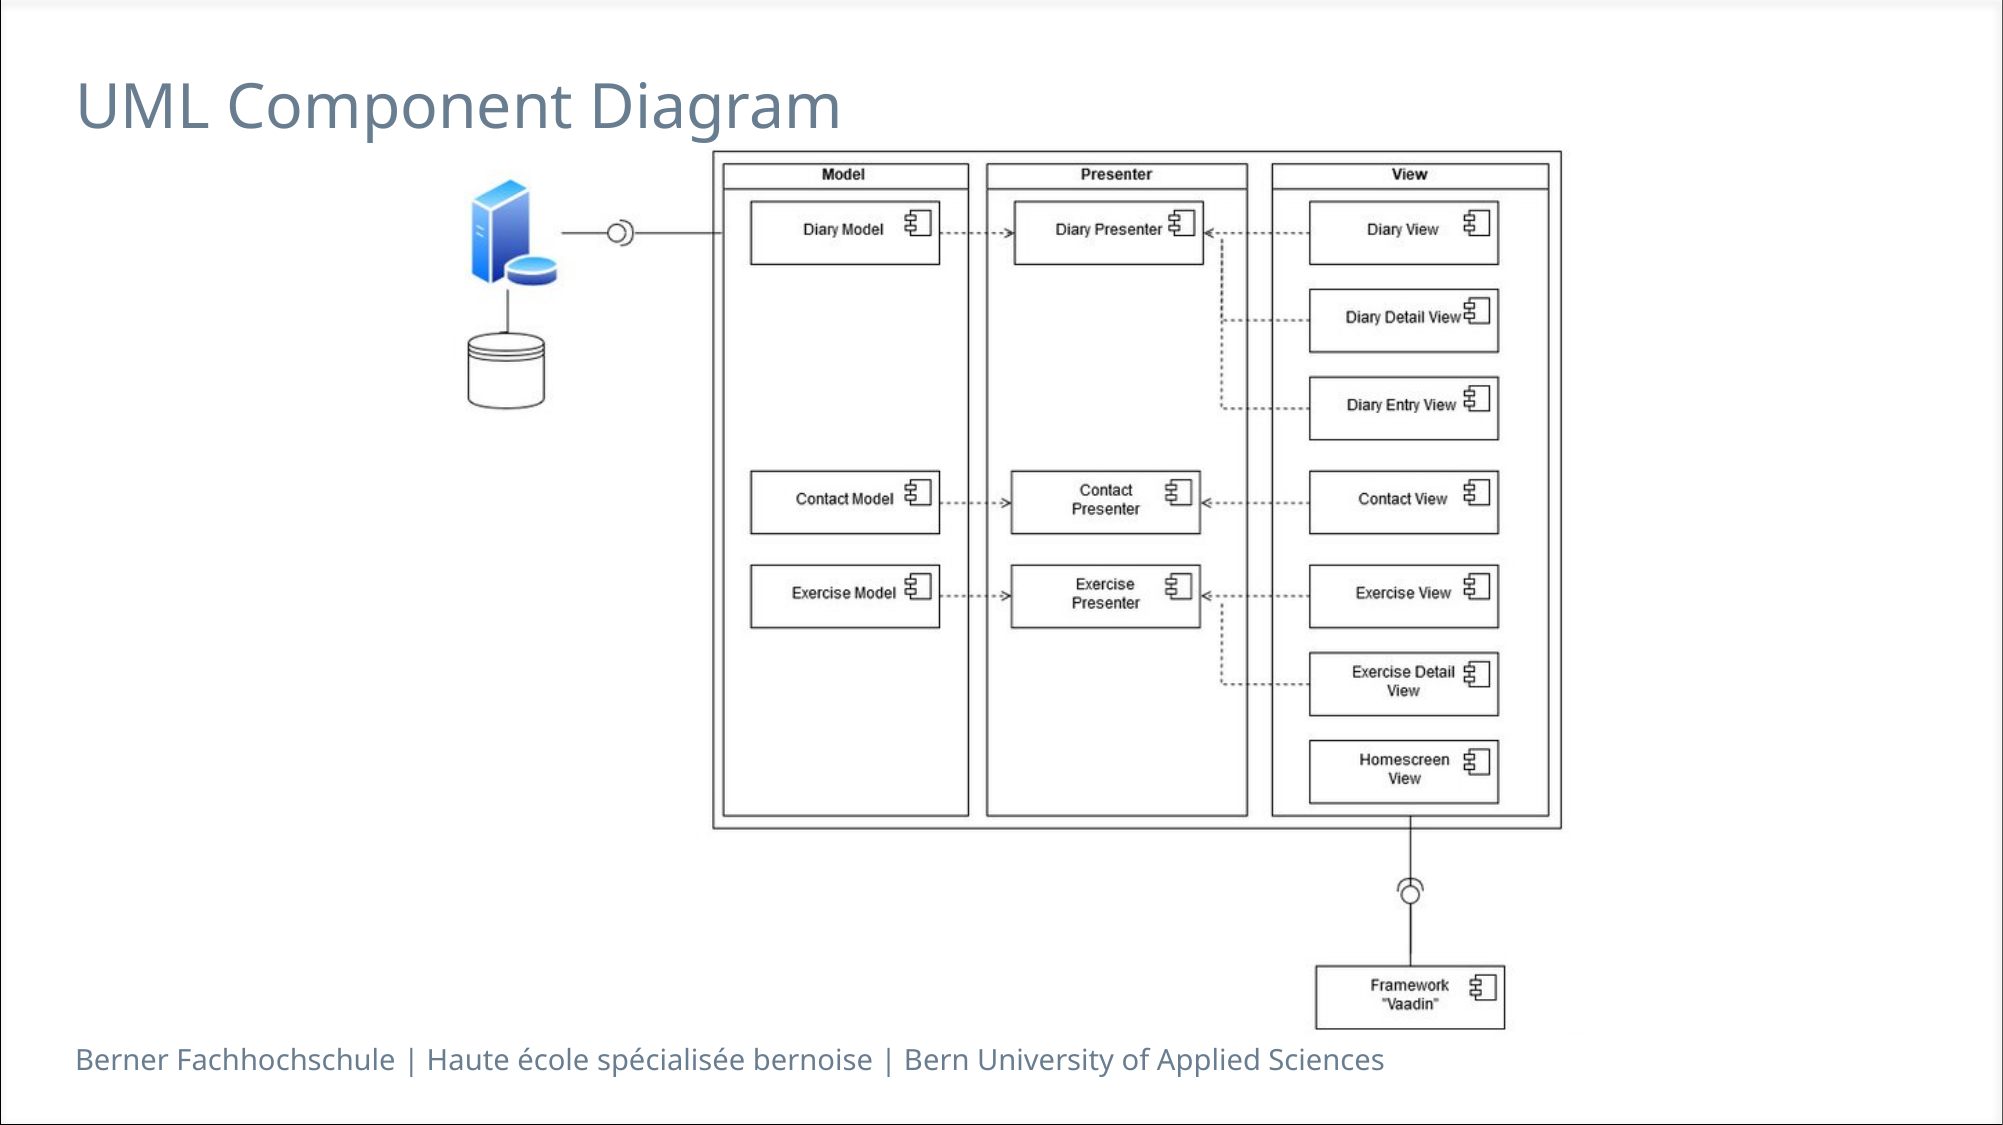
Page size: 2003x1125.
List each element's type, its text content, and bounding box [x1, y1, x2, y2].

title UML Component Diagram [75, 59, 1921, 148]
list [442, 147, 1587, 1036]
